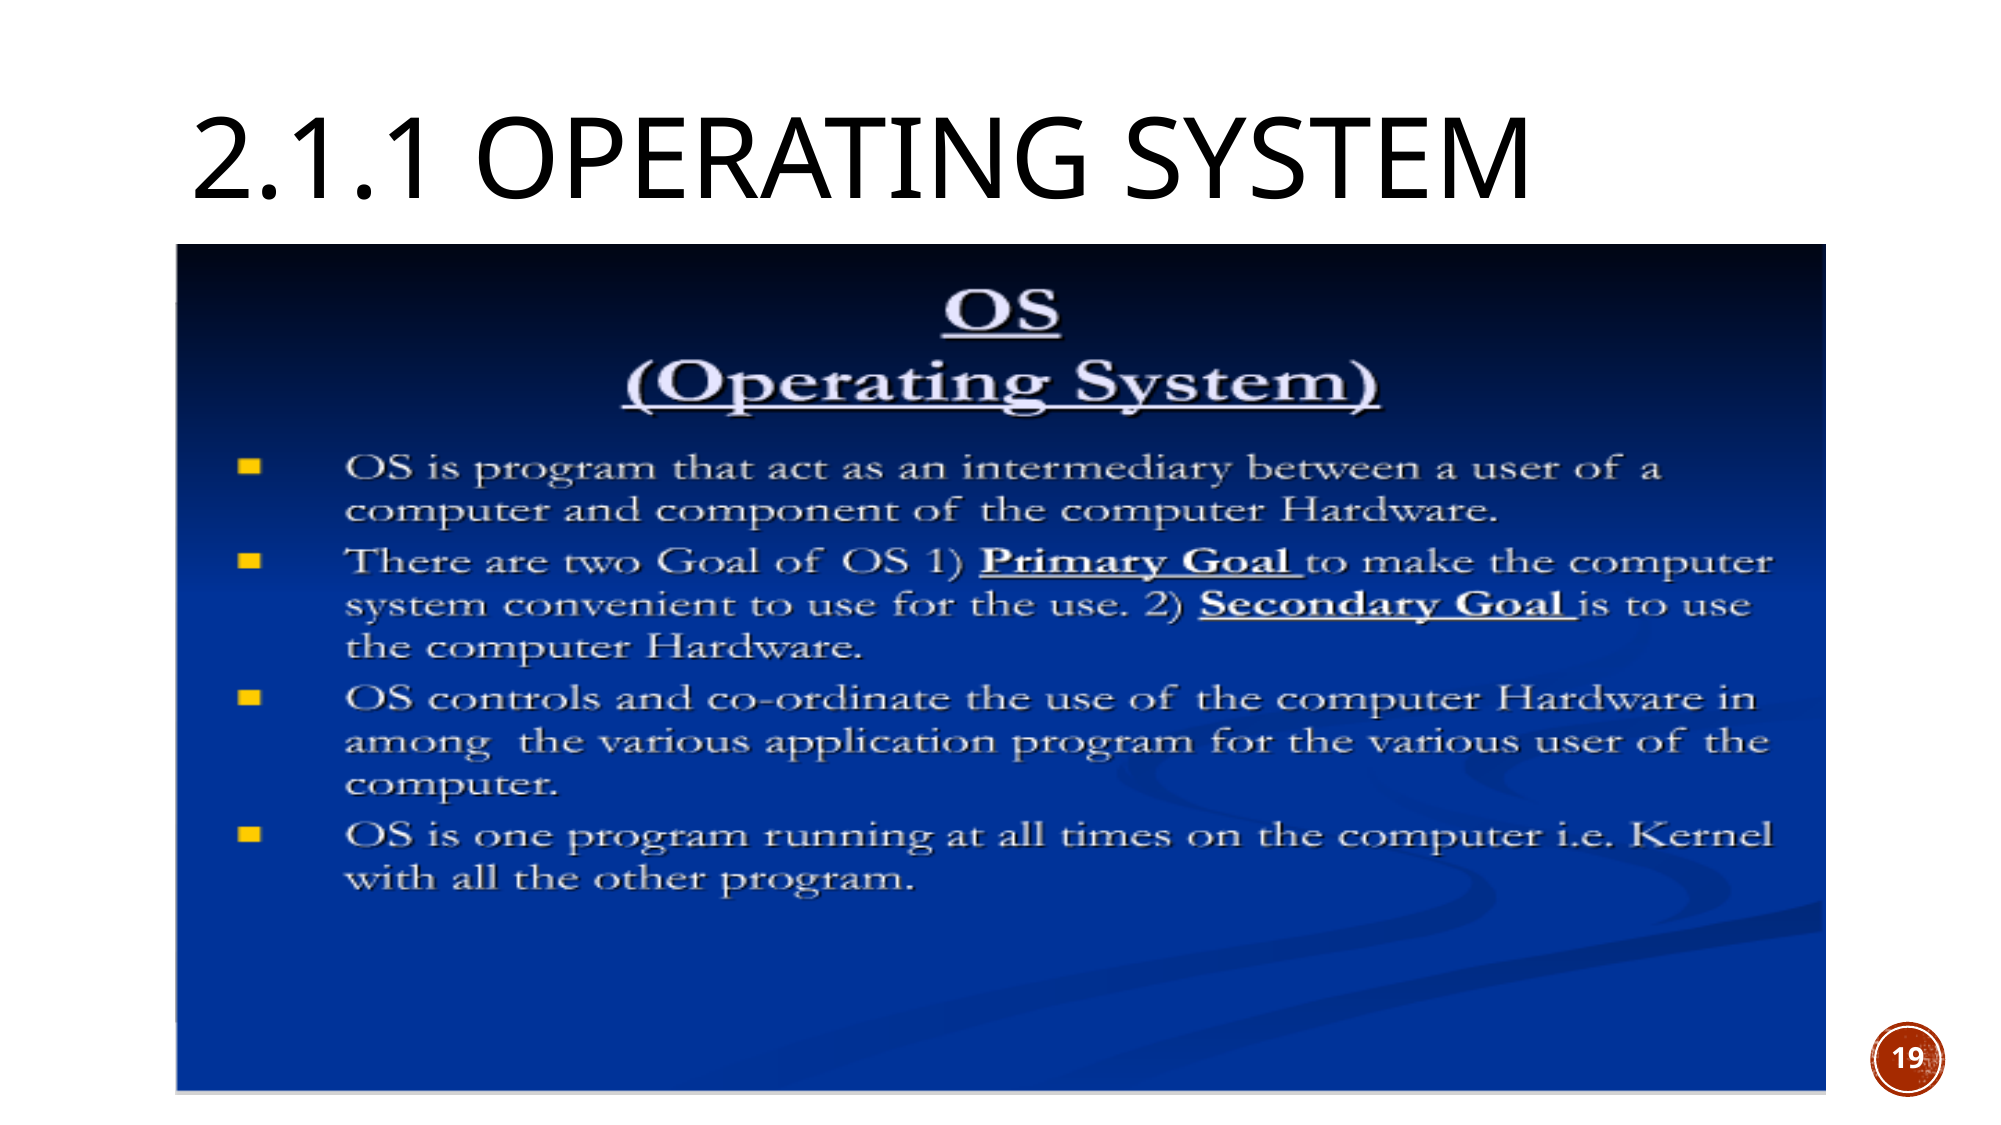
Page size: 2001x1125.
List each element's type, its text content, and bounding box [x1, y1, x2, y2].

picture [175, 244, 1826, 1095]
title 2.1.1 Operating system [175, 79, 1826, 243]
slide_number 19 [1855, 1028, 1961, 1089]
